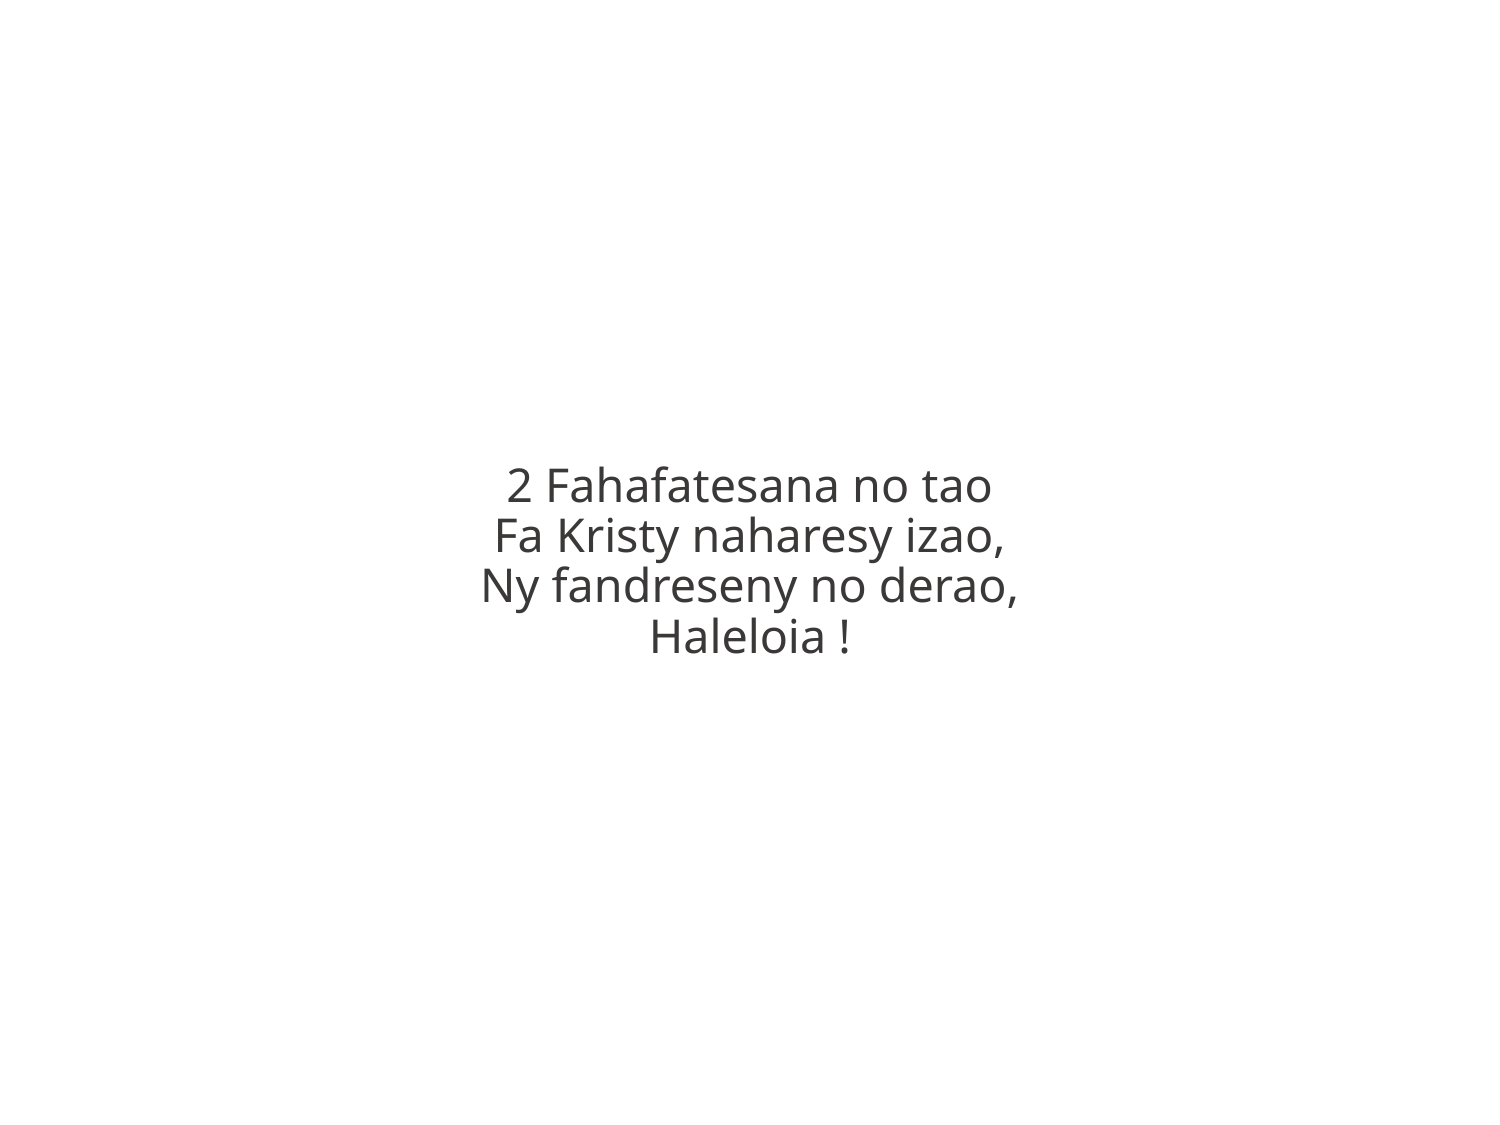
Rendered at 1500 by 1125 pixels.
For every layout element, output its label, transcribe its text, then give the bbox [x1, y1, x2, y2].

title 2 Fahafatesana no tao Fa Kristy naharesy izao, Ny fandreseny no derao, Haleloia ! [0, 453, 1500, 672]
